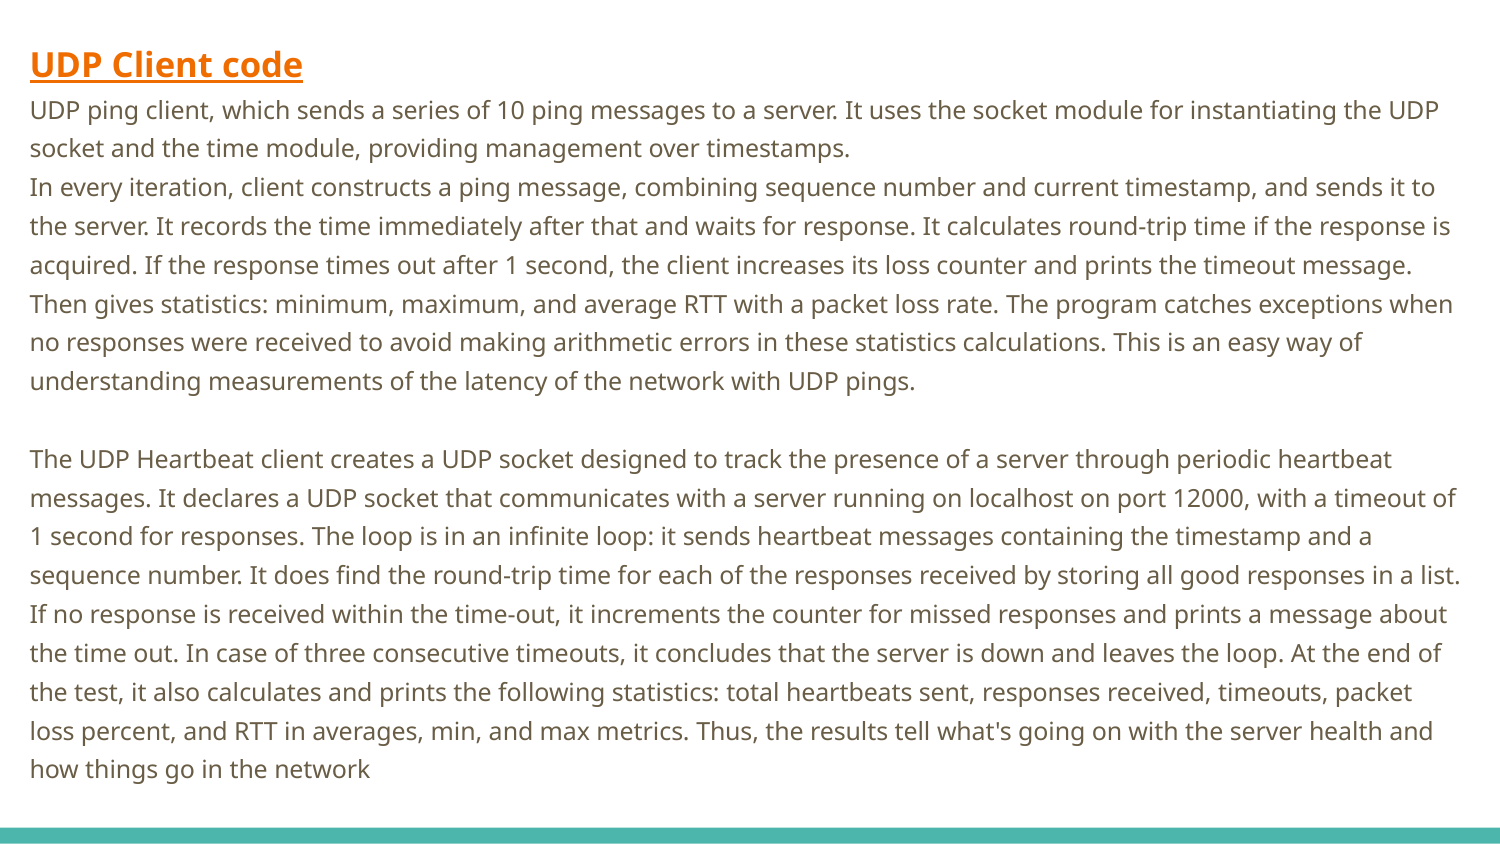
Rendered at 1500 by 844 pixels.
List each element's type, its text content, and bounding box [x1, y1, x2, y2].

list UDP Client code UDP ping client, which sends a series of 10 ping messages to a server. It uses the socket module for instantiating the UDP socket and the time module, providing management over timestamps. In every iteration, client constructs a ping message, combining sequence number and current timestamp, and sends it to the server. It records the time immediately after that and waits for response. It calculates round-trip time if the response is acquired. If the response times out after 1 second, the client increases its loss counter and prints the timeout message. Then gives statistics: minimum, maximum, and average RTT with a packet loss rate. The program catches exceptions when no responses were received to avoid making arithmetic errors in these statistics calculations. This is an easy way of understanding measurements of the latency of the network with UDP pings. The UDP Heartbeat client creates a UDP socket designed to track the presence of a server through periodic heartbeat messages. It declares a UDP socket that communicates with a server running on localhost on port 12000, with a timeout of 1 second for responses. The loop is in an infinite loop: it sends heartbeat messages containing the timestamp and a sequence number. It does find the round-trip time for each of the responses received by storing all good responses in a list. If no response is received within the time-out, it increments the counter for missed responses and prints a message about the time out. In case of three consecutive timeouts, it concludes that the server is down and leaves the loop. At the end of the test, it also calculates and prints the following statistics: total heartbeats sent, responses received, timeouts, packet loss percent, and RTT in averages, min, and max metrics. Thus, the results tell what's going on with the server health and how things go in the network [14, 18, 1480, 816]
